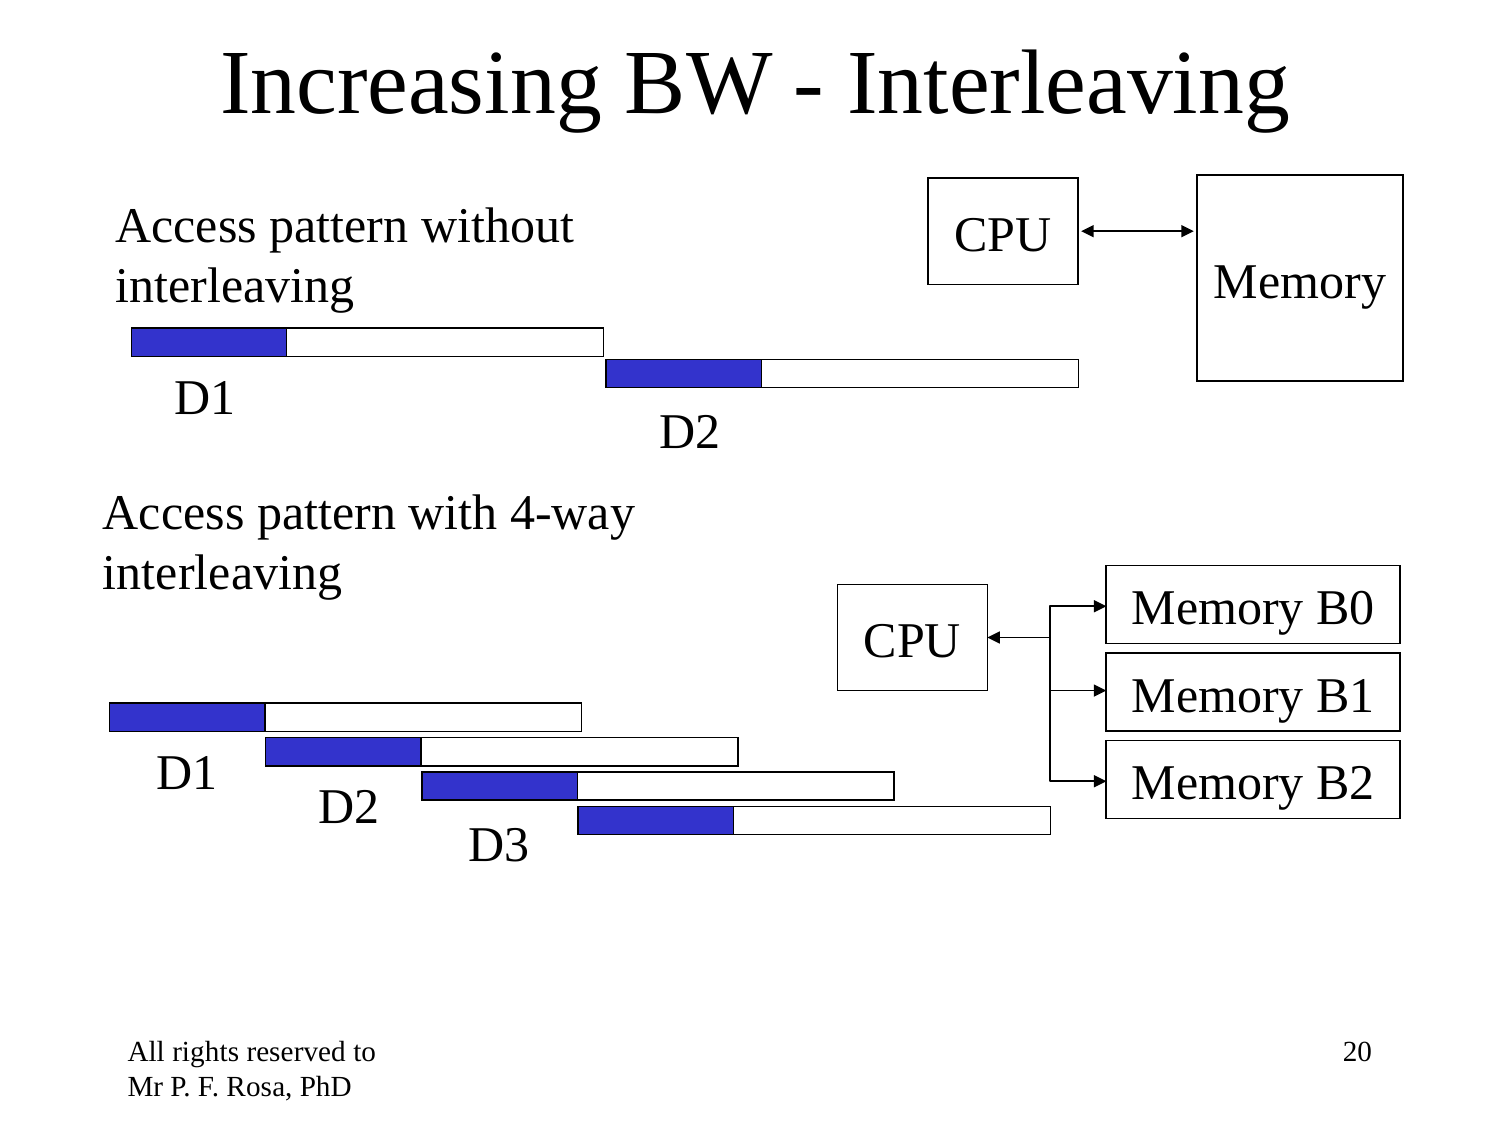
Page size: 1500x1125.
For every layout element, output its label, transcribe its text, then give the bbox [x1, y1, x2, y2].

text_box Memory [1196, 174, 1404, 382]
text_box D1 [141, 741, 233, 807]
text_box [265, 737, 739, 767]
text_box D2 [303, 775, 395, 842]
slide_number ‹#› [1074, 1025, 1388, 1100]
text_box Access pattern with 4-way interleaving [87, 472, 901, 548]
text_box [421, 771, 895, 801]
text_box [131, 327, 604, 357]
text_box D3 [453, 810, 545, 879]
text_box Memory B2 [1106, 740, 1400, 819]
text_box D2 [644, 397, 736, 467]
text_box Memory B0 [1106, 565, 1400, 644]
text_box Memory B1 [1106, 653, 1400, 732]
text_box Access pattern without interleaving [100, 184, 840, 260]
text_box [109, 702, 582, 732]
title Increasing BW - Interleaving [118, 0, 1394, 154]
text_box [577, 806, 1051, 835]
text_box D1 [159, 366, 252, 432]
text_box CPU [837, 584, 988, 691]
text_box [1050, 696, 1107, 788]
text_box [1050, 600, 1107, 690]
slide_number All rights reserved to Mr P. F. Rosa, PhD [112, 1025, 425, 1100]
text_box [605, 359, 1079, 388]
text_box CPU [928, 178, 1078, 285]
